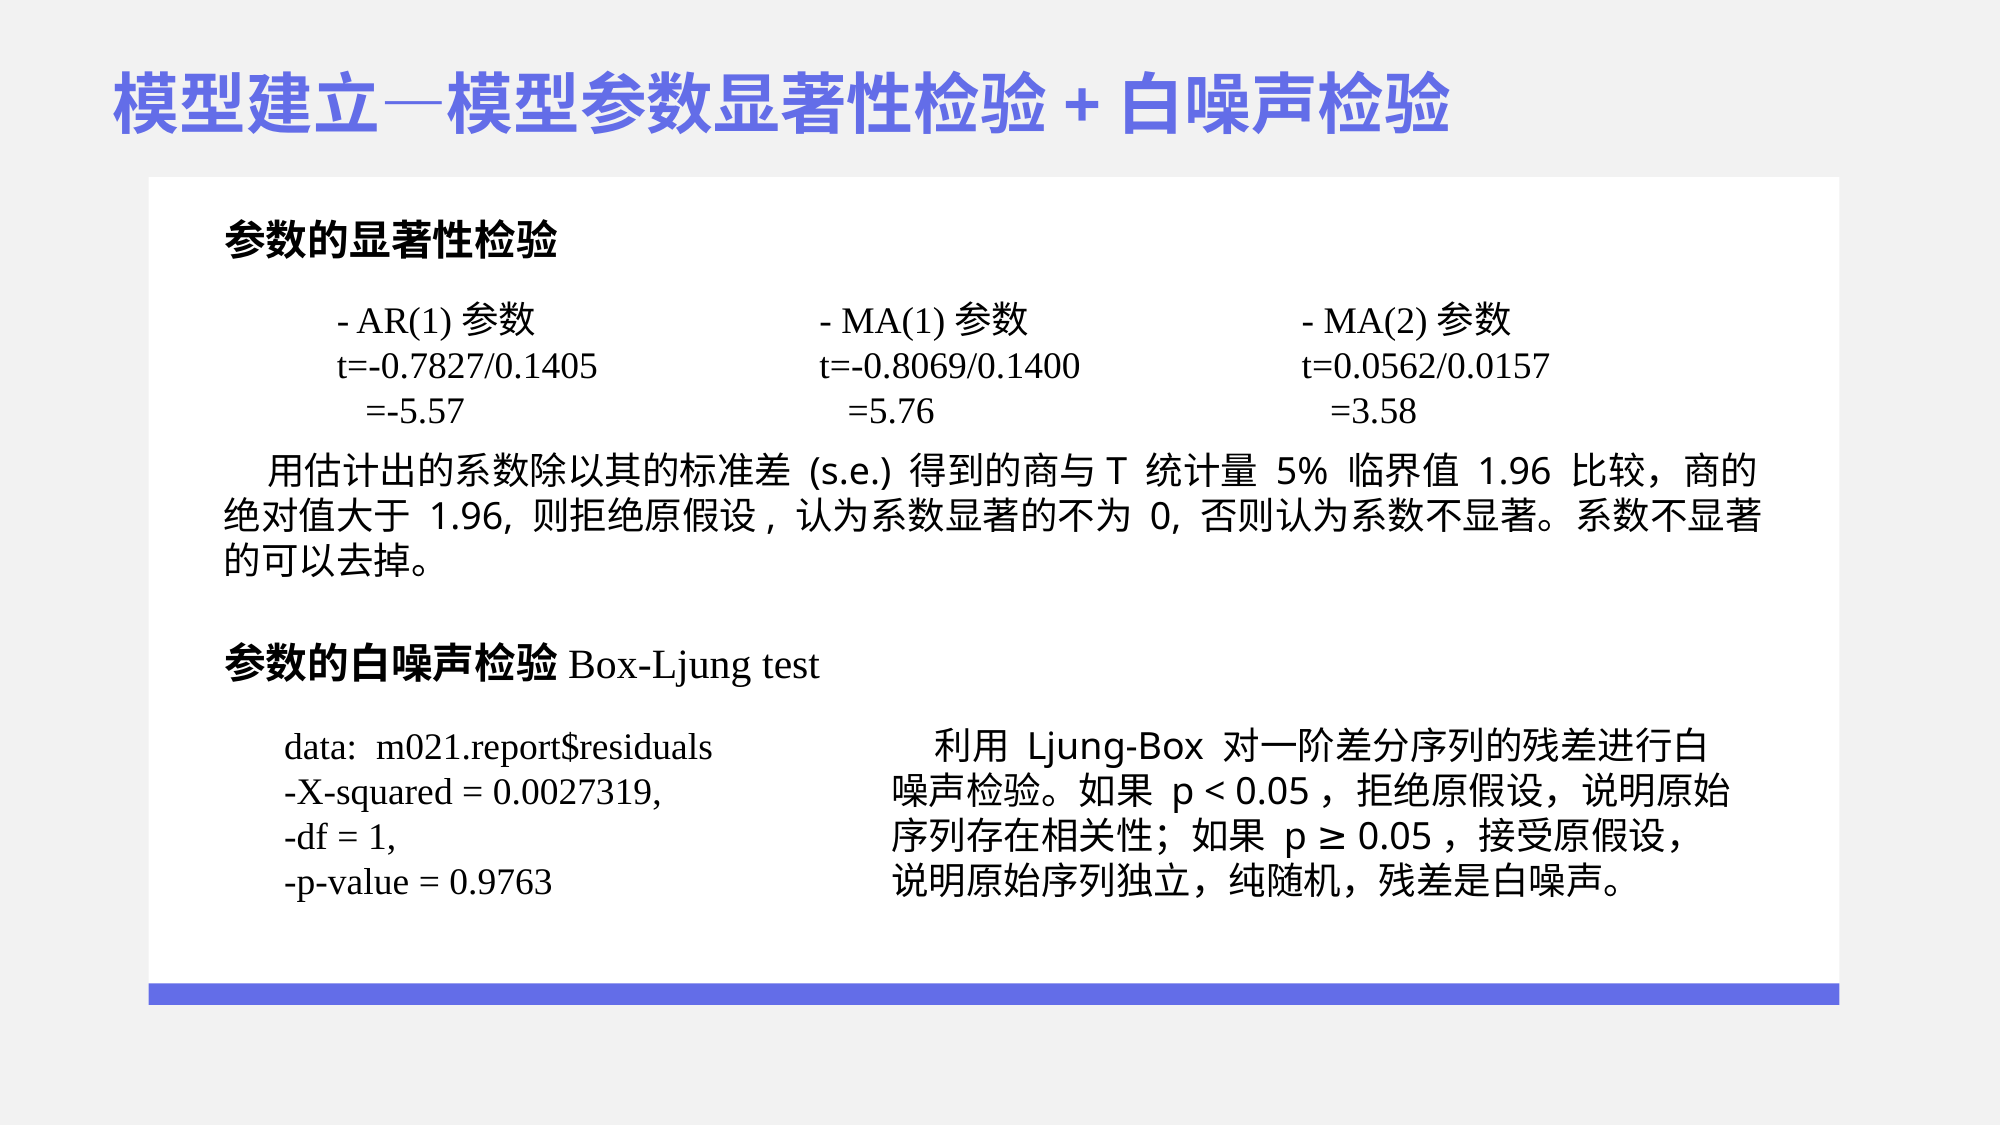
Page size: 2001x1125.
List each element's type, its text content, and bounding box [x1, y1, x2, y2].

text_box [148, 177, 1840, 1005]
text_box 模型建立—模型参数显著性检验+白噪声检验 [79, 54, 1486, 150]
